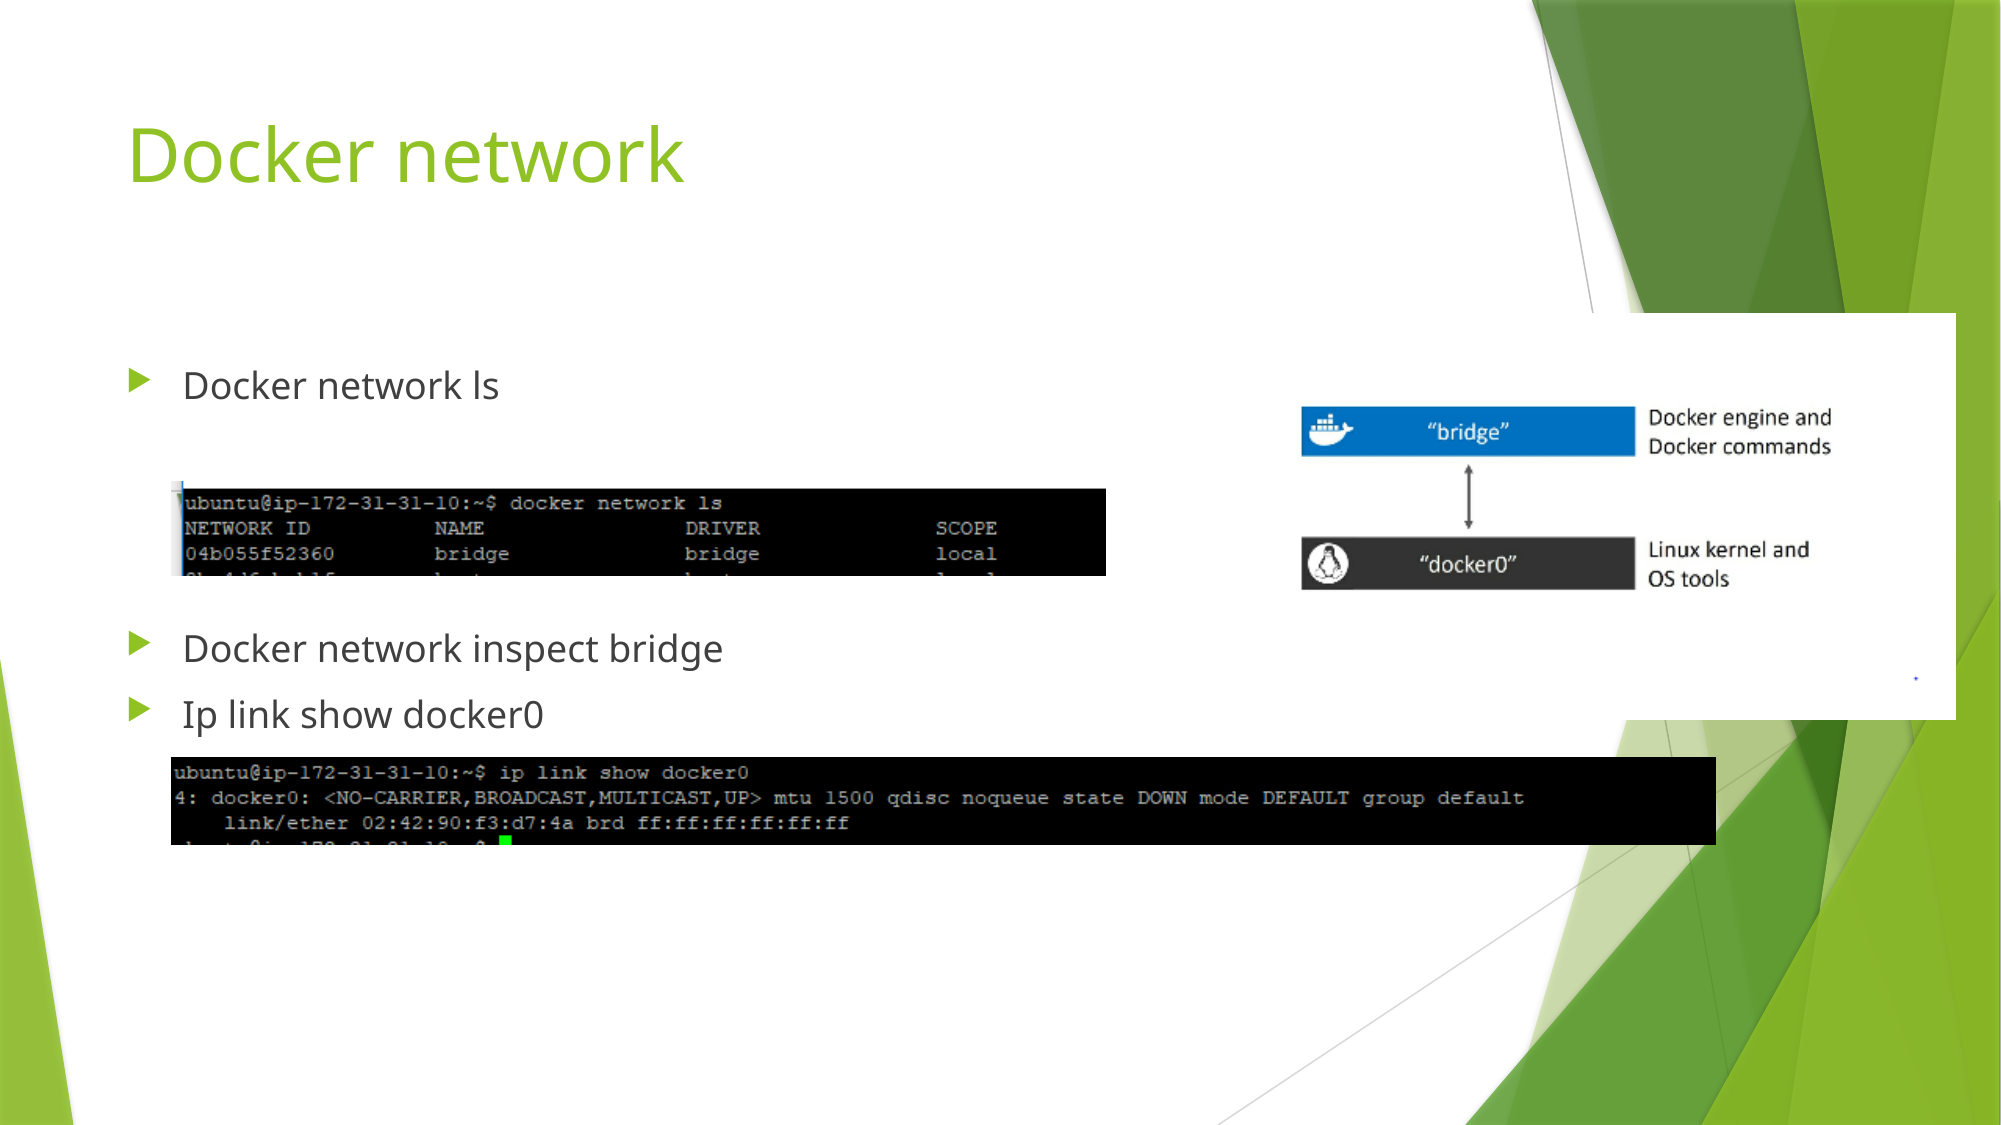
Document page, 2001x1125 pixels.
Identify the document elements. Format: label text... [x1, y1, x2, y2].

picture [170, 480, 1107, 576]
list Docker network ls Docker network inspect bridge Ip link show docker0 [111, 354, 1522, 992]
title Docker network [111, 99, 1522, 317]
picture [1207, 312, 1956, 721]
picture [170, 756, 1716, 846]
